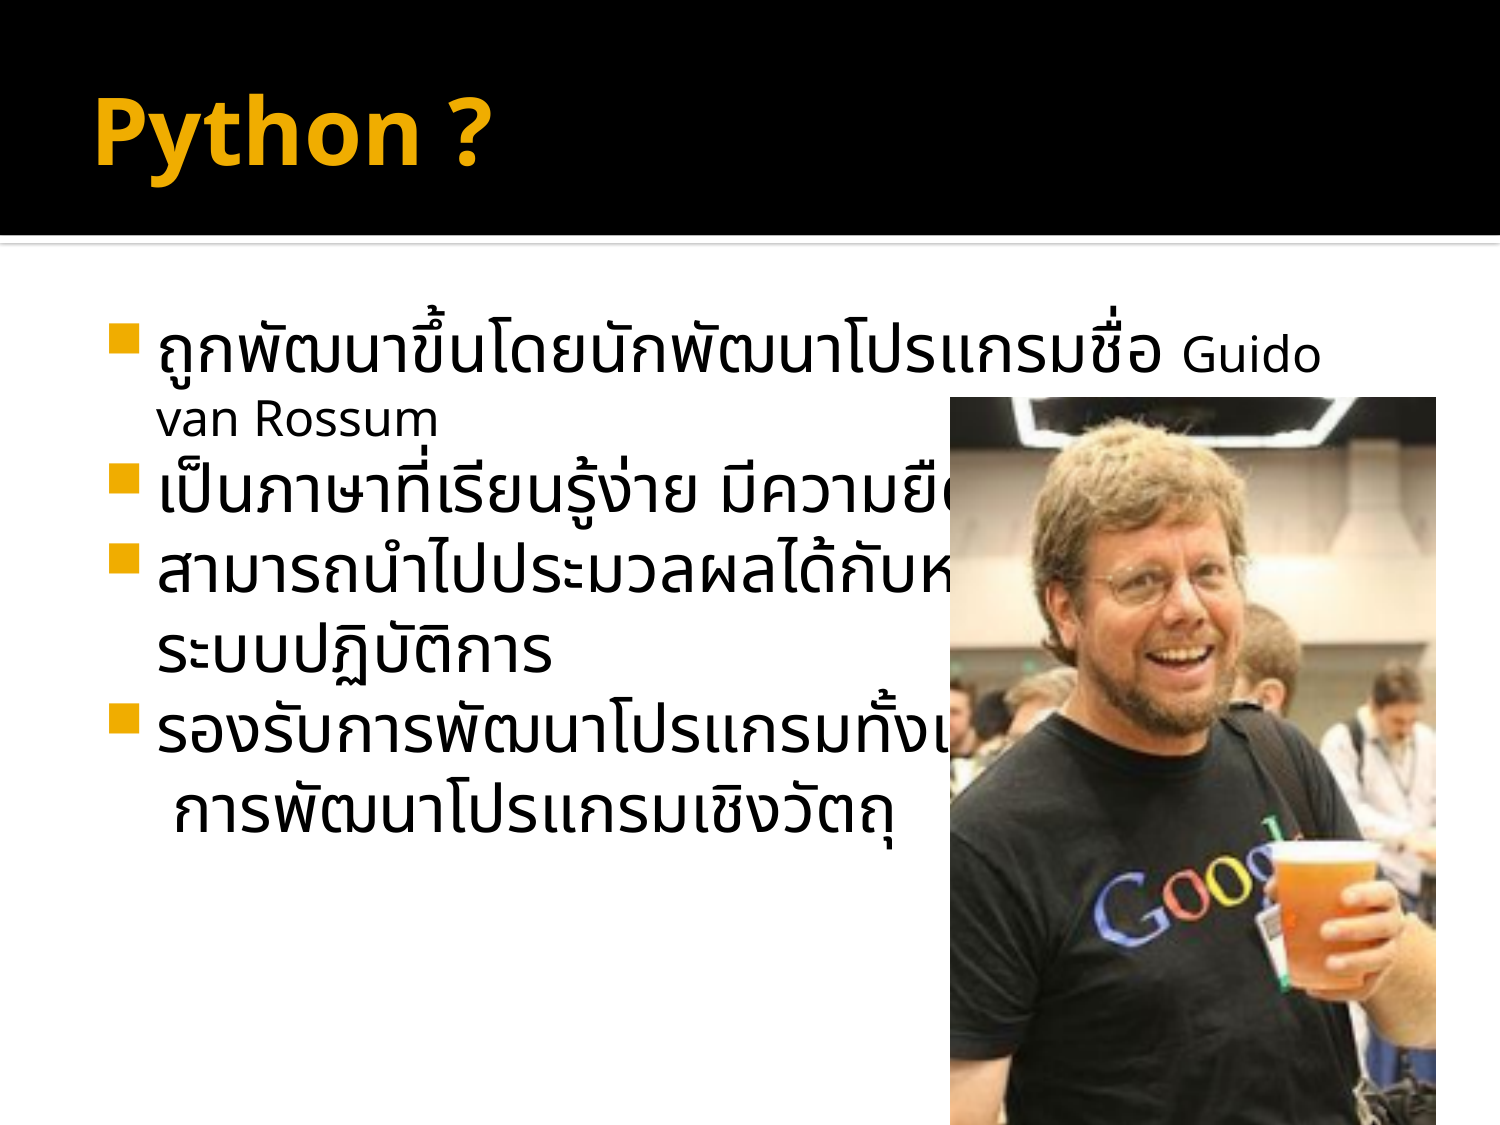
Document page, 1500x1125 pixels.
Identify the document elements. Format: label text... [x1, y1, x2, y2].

picture [950, 397, 1436, 1125]
title Python ? [75, 25, 1425, 231]
list ถูกพัฒนาขึ้นโดยนักพัฒนาโปรแกรมชื่อ Guido van Rossum เป็นภาษาที่เรียนรู้ง่าย มีความยืดหยุ่น สามารถนำไปประมวลผลได้กับหลาย ระบบปฏิบัติการ รองรับการพัฒนาโปรแกรมทั้งแบบโครงสร้างและ การพัฒนาโปรแกรมเชิงวัตถุ [75, 291, 1425, 1050]
